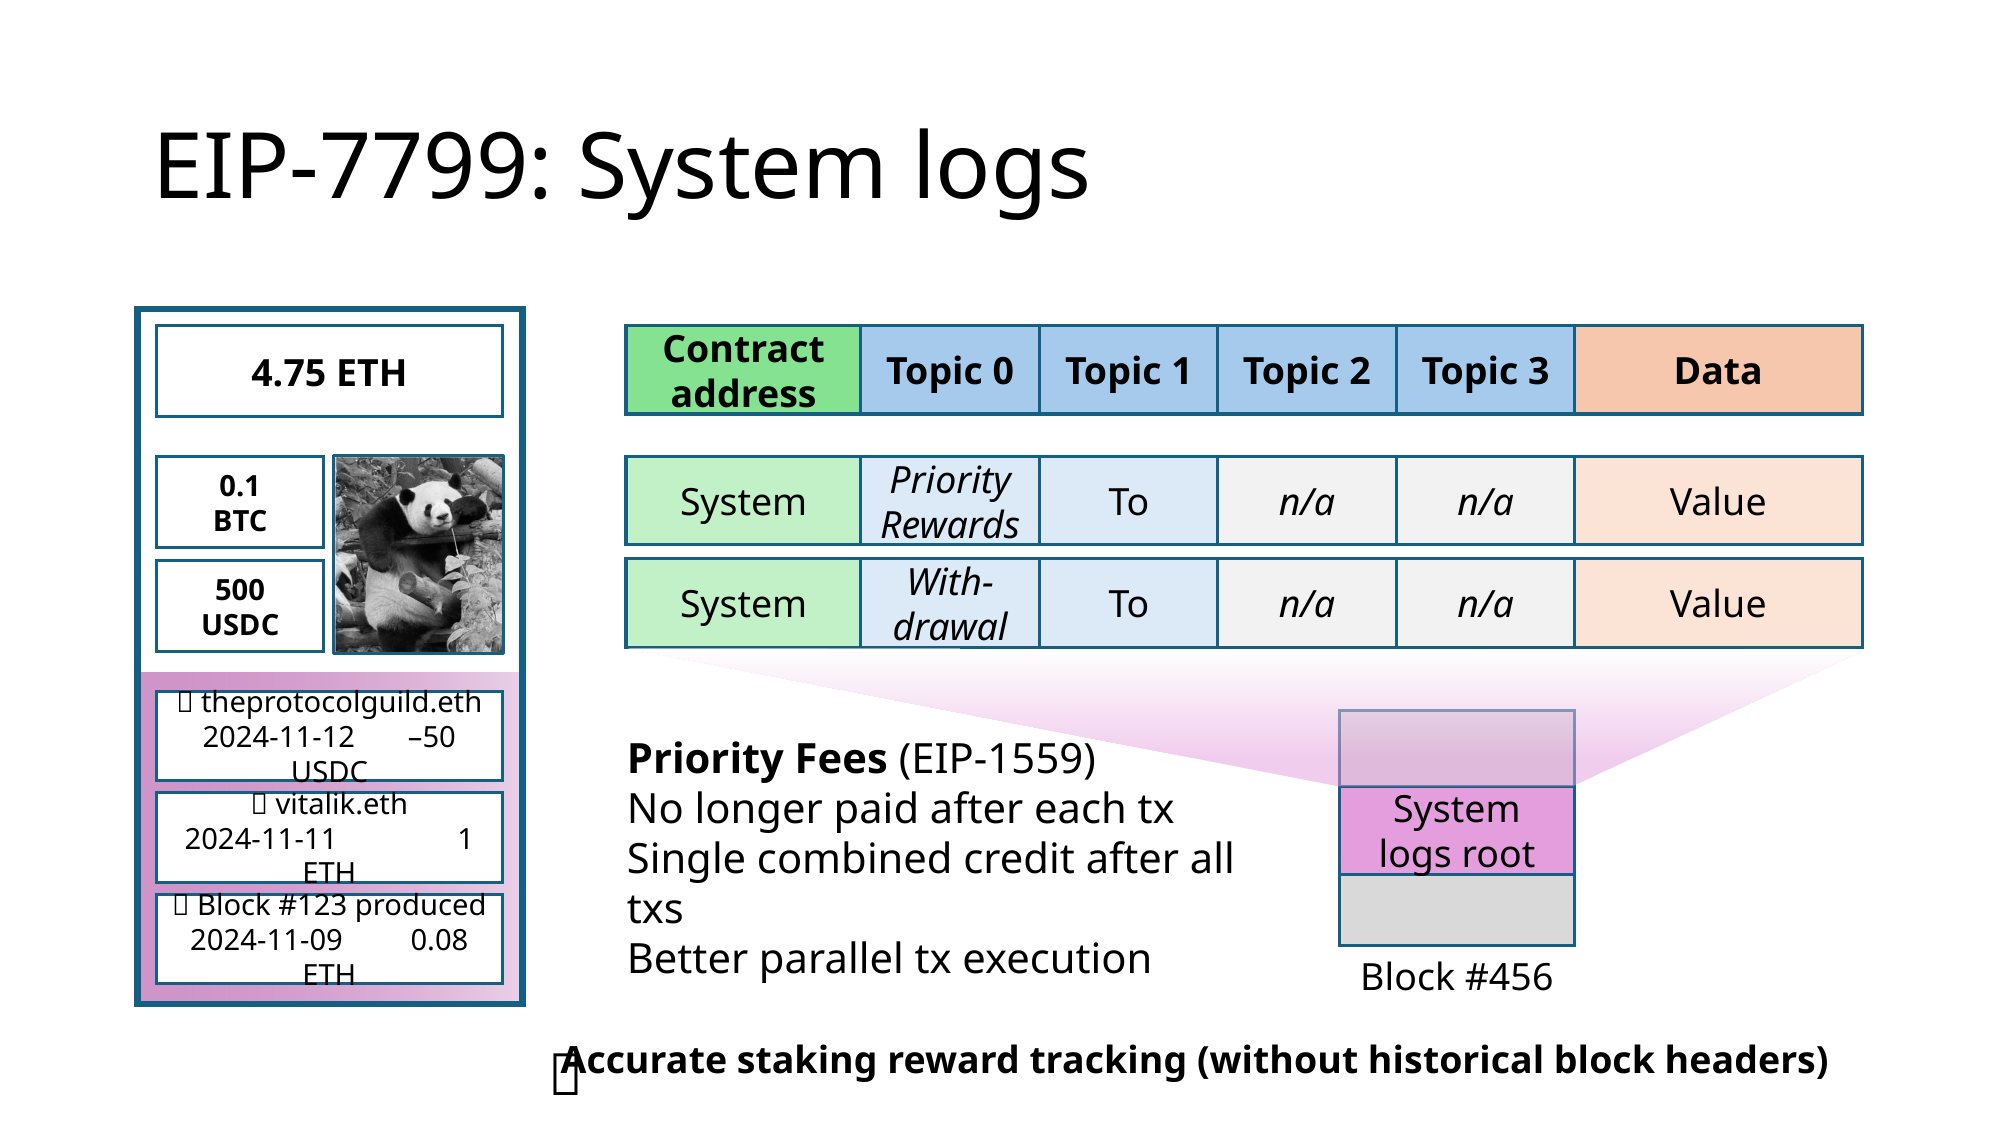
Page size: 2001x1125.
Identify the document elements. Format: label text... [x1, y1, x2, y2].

text_box [524, 307, 1949, 1006]
text_box To [1038, 557, 1216, 649]
text_box Block #456 [1339, 945, 1575, 1006]
title EIP-7799: System logs [137, 59, 1863, 278]
text_box With-drawal [859, 557, 1038, 649]
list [320, 470, 517, 639]
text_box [860, 325, 1863, 415]
text_box ✅ [533, 1029, 602, 1115]
text_box n/a [1216, 557, 1395, 649]
text_box System logs root [1338, 787, 1576, 876]
text_box Value [1573, 455, 1864, 546]
text_box n/a [1395, 557, 1573, 649]
text_box Priority Rewards [859, 455, 1038, 546]
text_box n/a [1395, 455, 1573, 546]
text_box Accurate staking reward tracking (without historical block headers) [545, 1028, 1845, 1088]
text_box Contract address [624, 324, 859, 416]
text_box n/a [1216, 455, 1395, 546]
text_box To [1038, 455, 1216, 546]
text_box [1338, 876, 1576, 947]
text_box System [624, 557, 859, 649]
text_box [136, 307, 524, 1006]
text_box Priority Fees (EIP-1559) No longer paid after each tx Single combined credit after all txs Better parallel tx execution [612, 724, 1293, 990]
text_box System [624, 455, 859, 546]
text_box [628, 646, 1864, 788]
text_box Value [1573, 557, 1864, 649]
